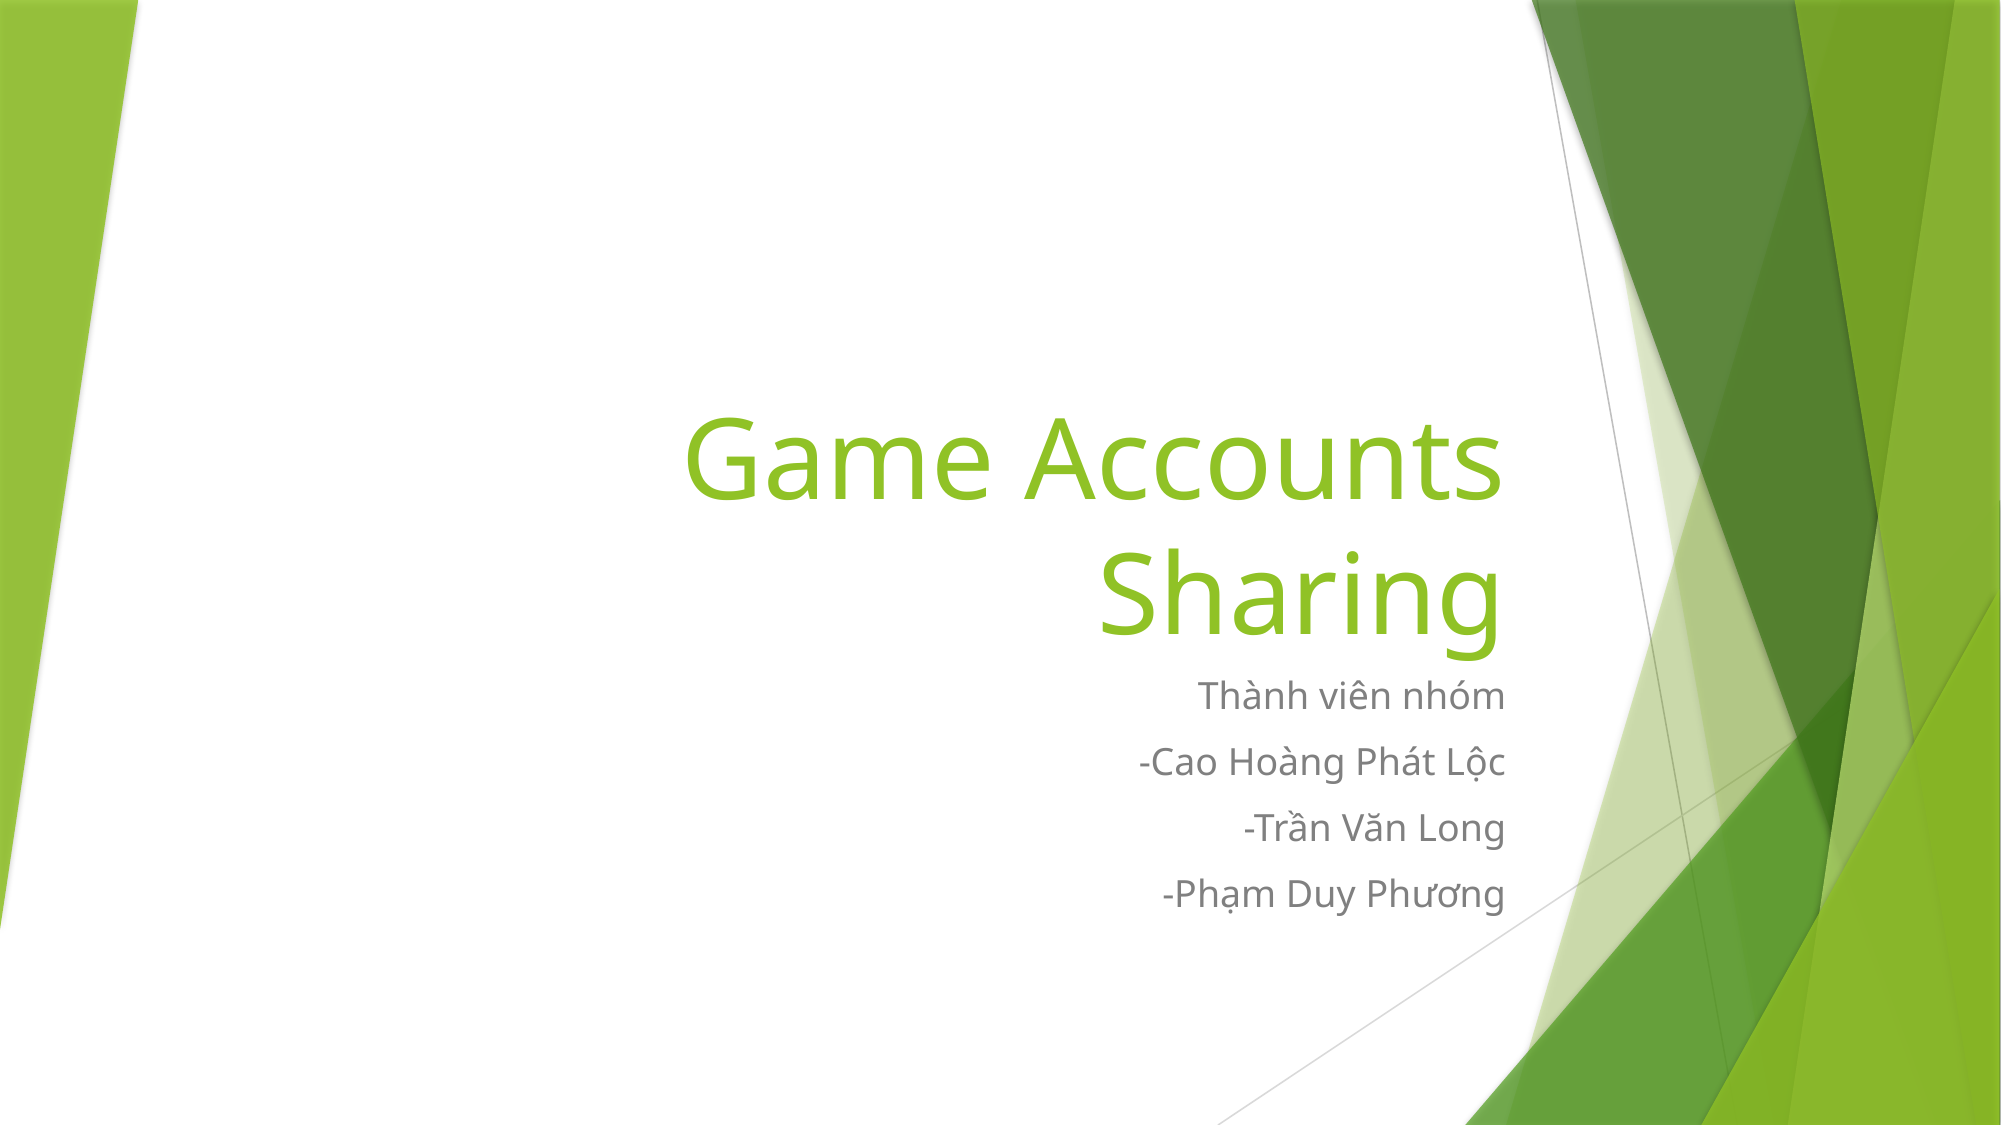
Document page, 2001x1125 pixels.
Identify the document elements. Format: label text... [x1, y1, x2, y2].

title Game Accounts Sharing [247, 422, 1522, 664]
subtitle Thành viên nhóm -Cao Hoàng Phát Lộc -Trần Văn Long -Phạm Duy Phương [247, 664, 1522, 1045]
